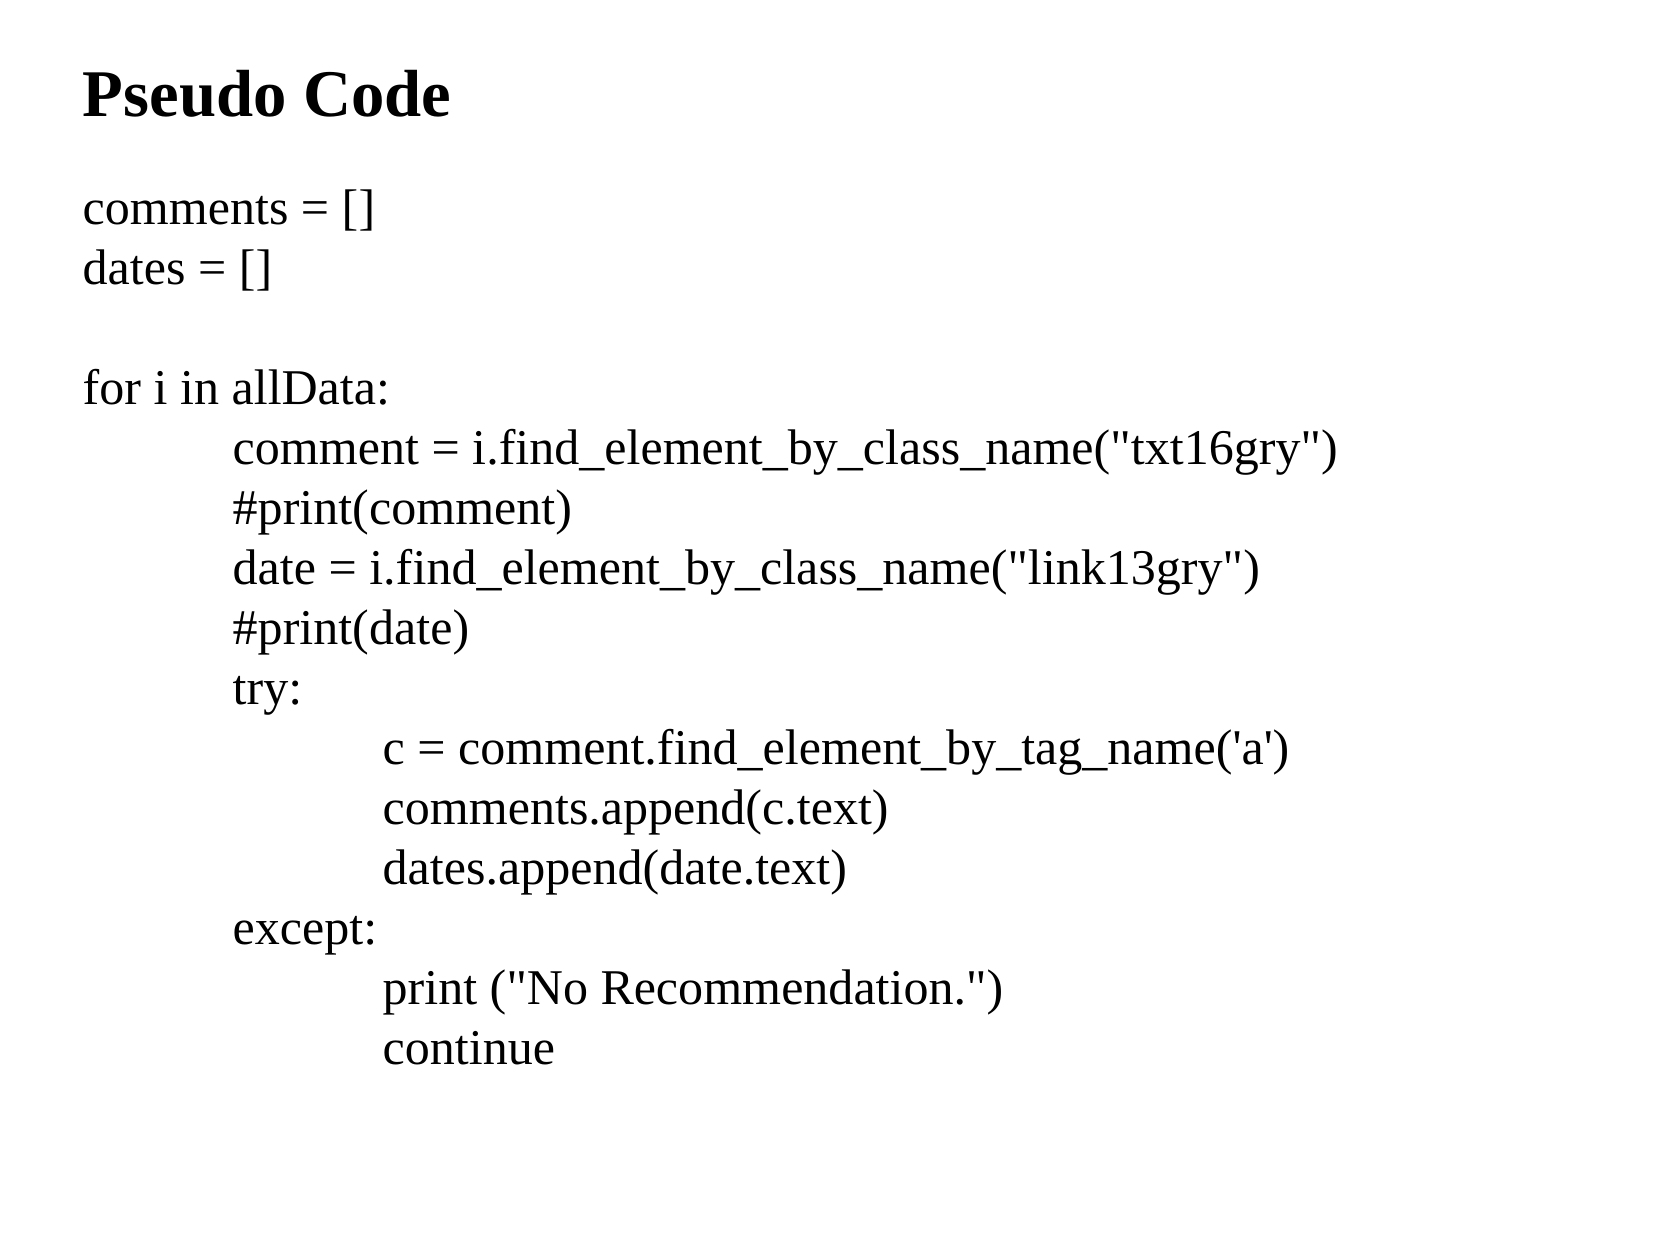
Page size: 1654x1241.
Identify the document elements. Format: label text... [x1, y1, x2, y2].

text_box [82, 49, 1571, 256]
text_box Pseudo Code comments = [] dates = [] for i in allData: comment = i.find_element_by_class_name("txt16gry") #print(comment) date = i.find_element_by_class_name("link13gry") #print(date) try: c = comment.find_element_by_tag_name('a') comments.append(c.text) dates.append(date.text) except: print ("No Recommendation.") continue [82, 256, 1571, 290]
text_box Pseudo Code comments = [] dates = [] for i in allData: comment = i.find_element_by_class_name("txt16gry") #print(comment) date = i.find_element_by_class_name("link13gry") #print(date) try: c = comment.find_element_by_tag_name('a') comments.append(c.text) dates.append(date.text) except: print ("No Recommendation.") continue [82, 1009, 1571, 1049]
text_box [82, 290, 1571, 1009]
